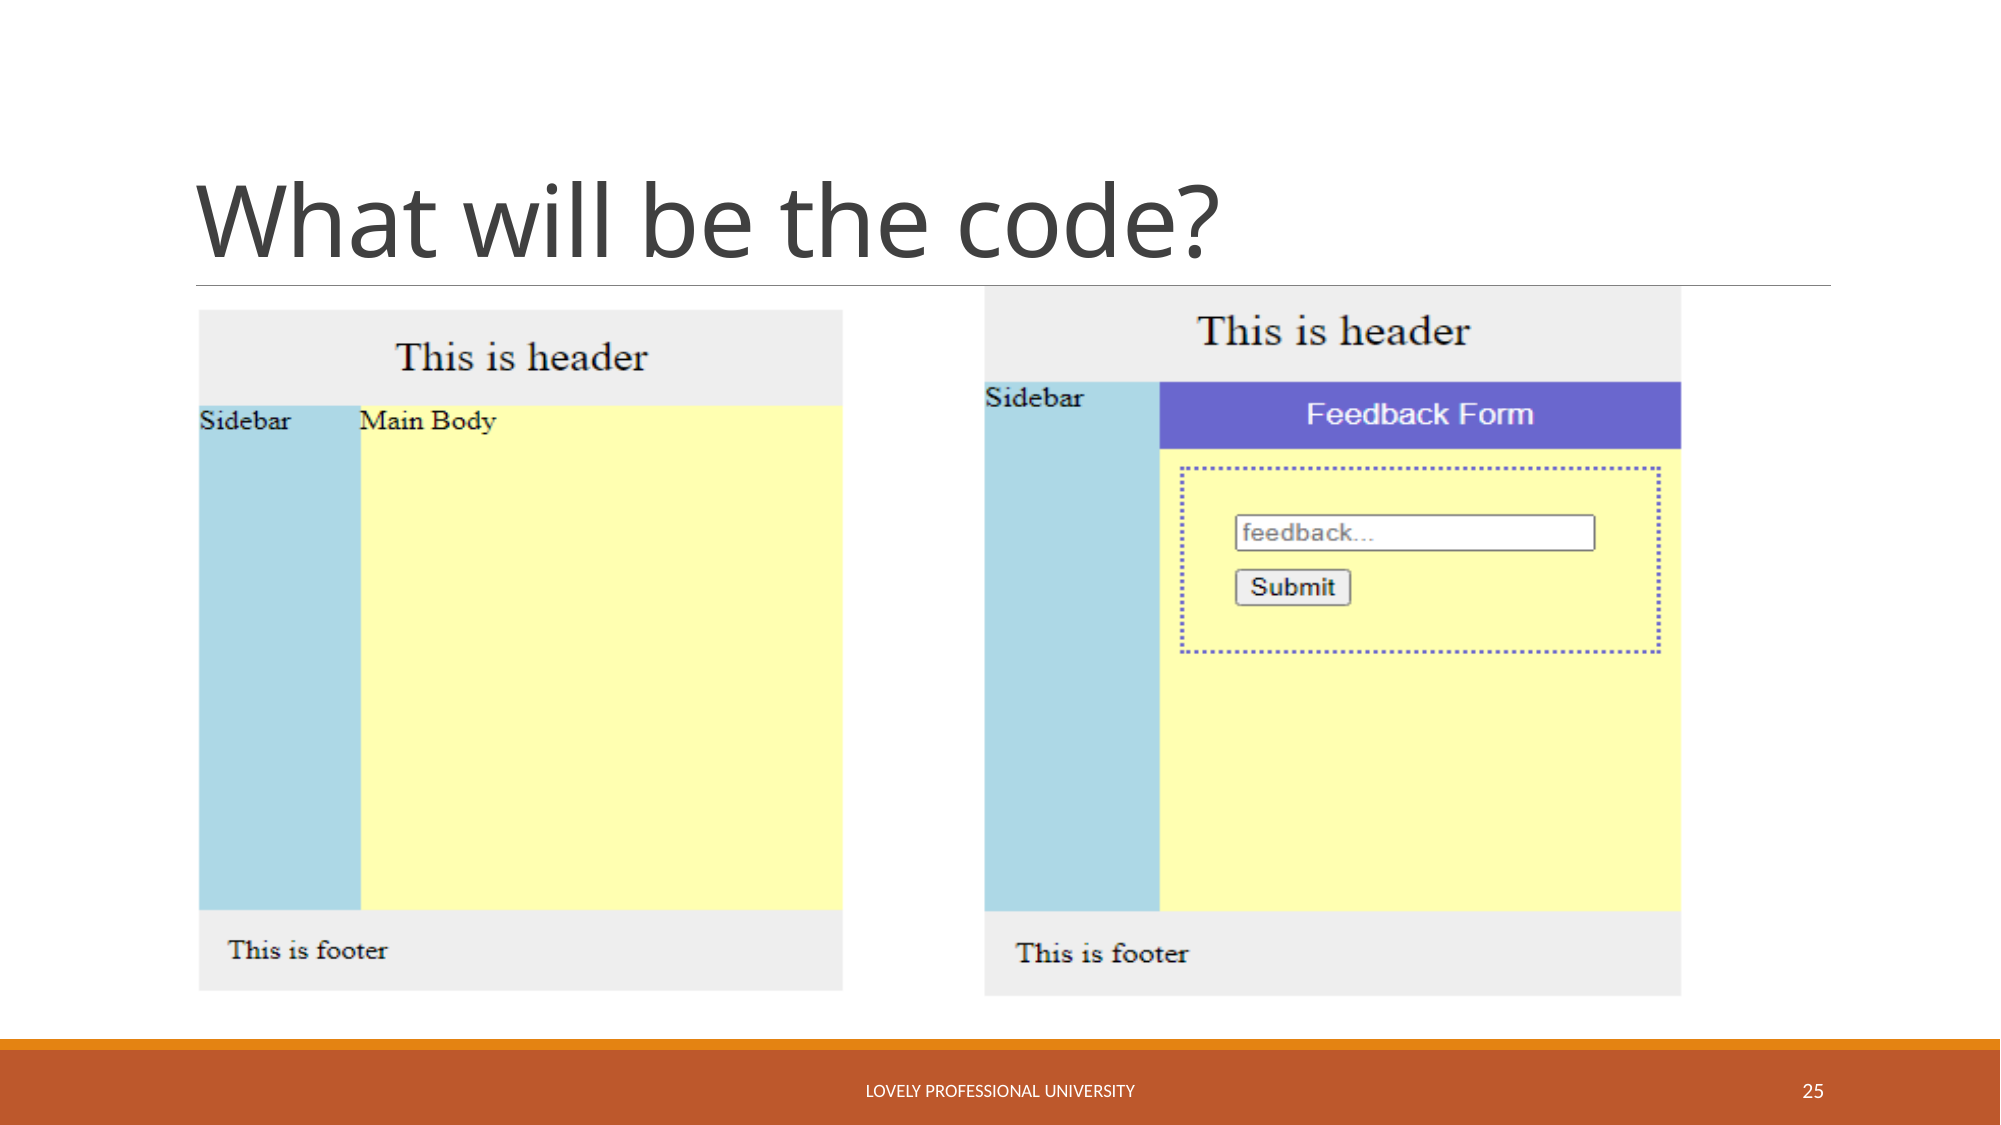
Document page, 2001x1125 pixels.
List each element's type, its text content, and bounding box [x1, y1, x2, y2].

slide_number 25 [1624, 1059, 1840, 1120]
title What will be the code? [180, 47, 1830, 285]
picture [959, 286, 1701, 1032]
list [179, 297, 896, 994]
footer Lovely Professional University [604, 1059, 1396, 1120]
